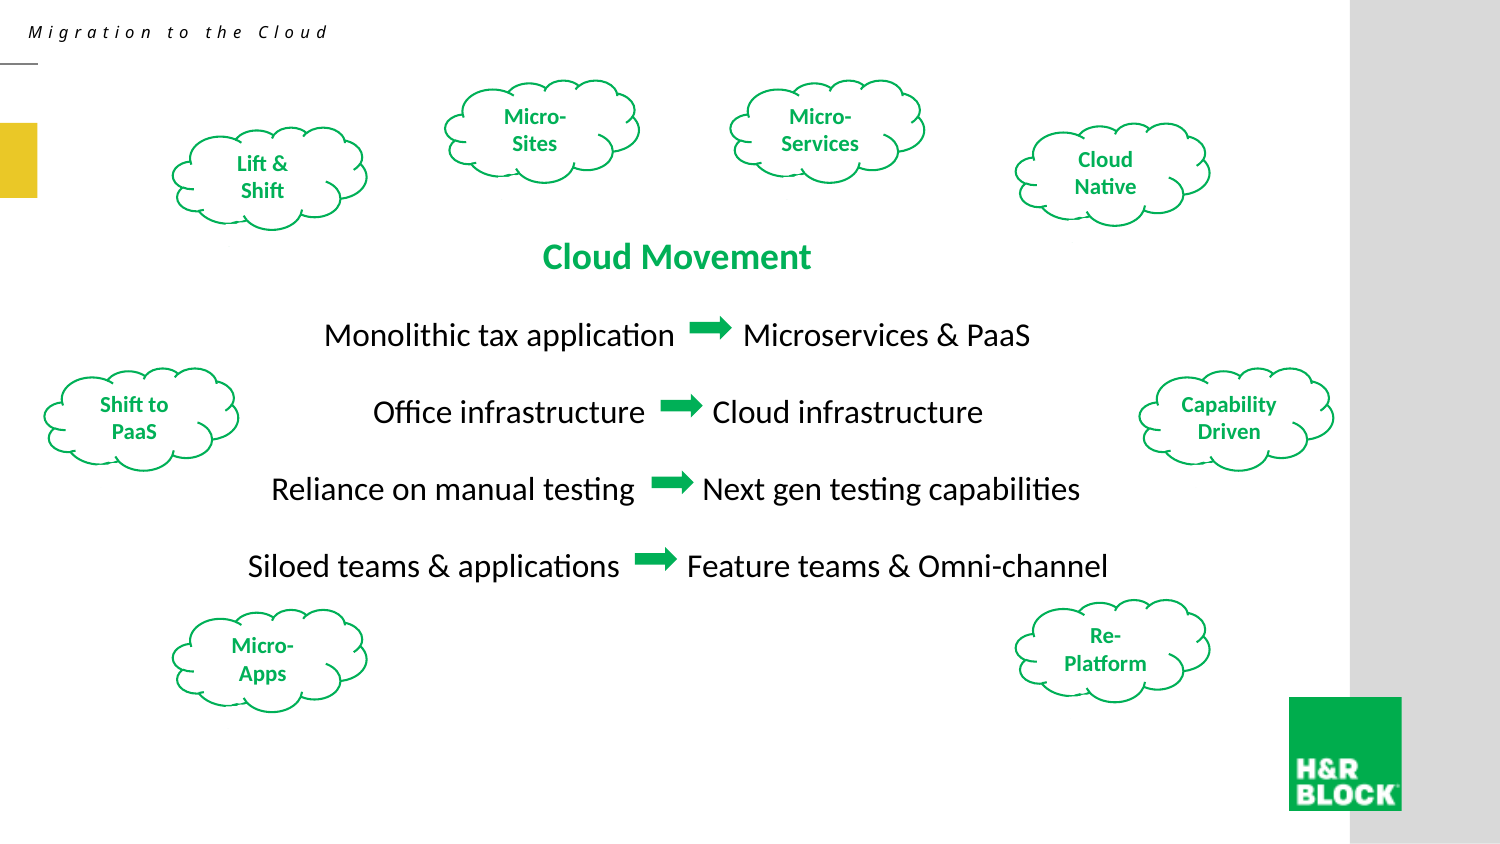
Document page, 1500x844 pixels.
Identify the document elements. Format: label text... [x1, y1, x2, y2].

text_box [44, 368, 239, 487]
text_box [1015, 123, 1210, 242]
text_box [1139, 368, 1334, 487]
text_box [172, 127, 367, 246]
text_box Monolithic tax application Microservices & PaaS [238, 292, 1117, 360]
text_box [634, 547, 678, 571]
text_box Reliance on manual testing Next gen testing capabilities [237, 447, 1116, 514]
text_box Office infrastructure Cloud infrastructure [239, 370, 1119, 437]
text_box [445, 80, 639, 199]
text_box Siloed teams & applications Feature teams & Omni-channel [239, 523, 1119, 590]
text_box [172, 609, 367, 729]
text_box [730, 80, 925, 199]
text_box [651, 470, 694, 495]
text_box [689, 315, 732, 340]
text_box Cloud Movement [238, 209, 1117, 272]
text_box [660, 393, 703, 418]
list Migration to the Cloud [28, 24, 621, 50]
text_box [1015, 599, 1210, 719]
